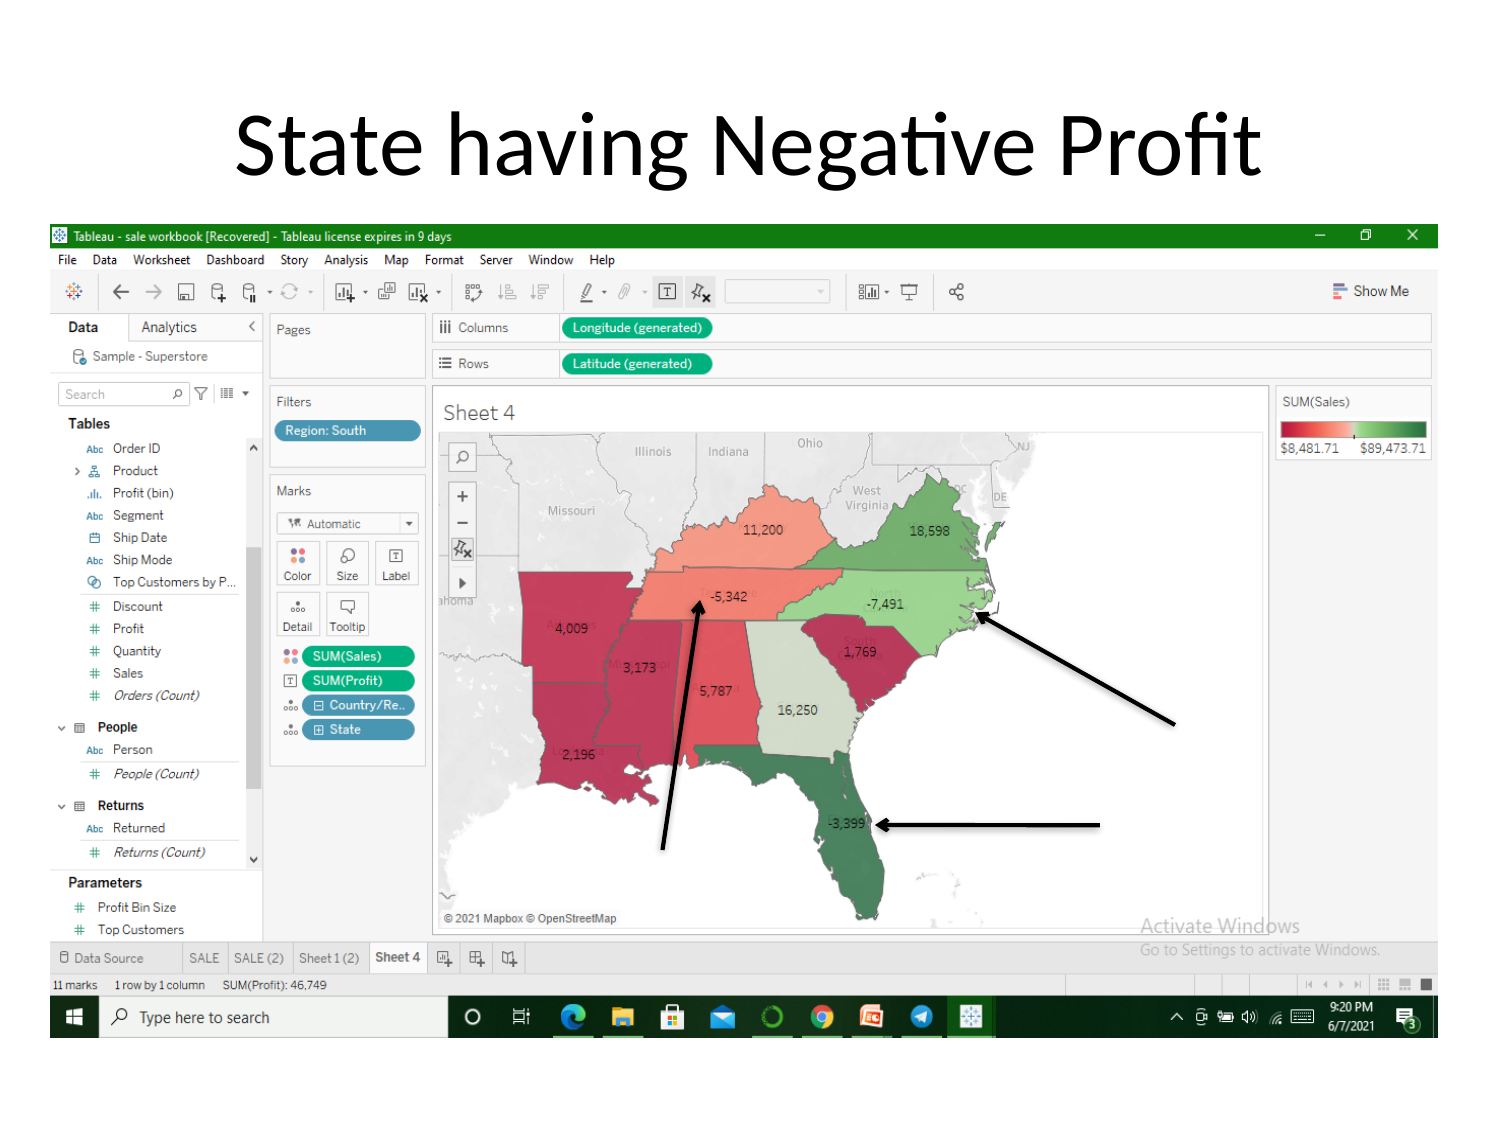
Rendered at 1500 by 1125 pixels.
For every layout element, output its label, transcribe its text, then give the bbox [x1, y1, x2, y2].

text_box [555, 705, 807, 744]
title State having Negative Profit [75, 45, 1425, 223]
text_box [974, 612, 1176, 726]
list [49, 224, 1438, 1038]
